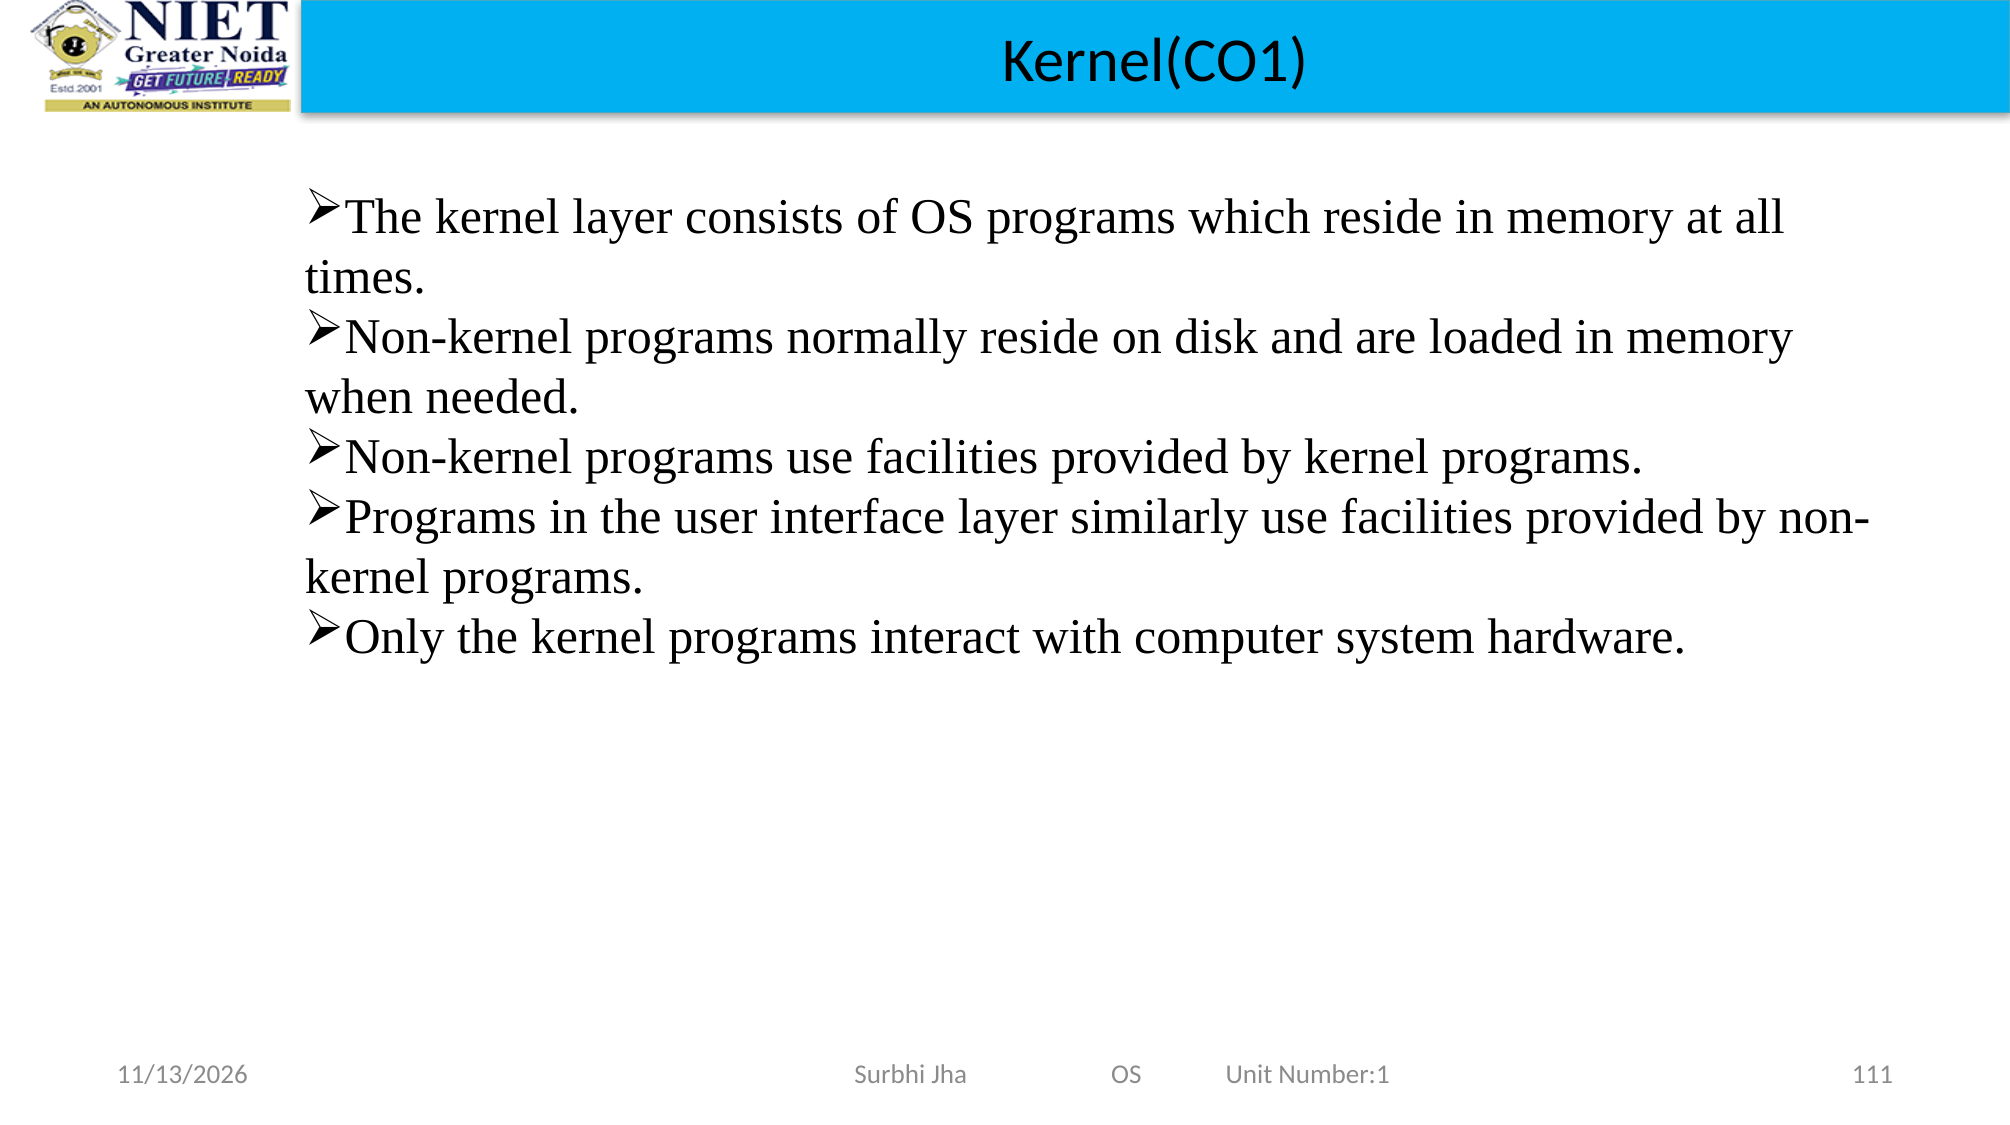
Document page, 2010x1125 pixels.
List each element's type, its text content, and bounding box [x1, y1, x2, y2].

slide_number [100, 1042, 552, 1103]
picture [30, 0, 292, 112]
footer Surbhi Jha OS Unit Number:1 [552, 1042, 1440, 1103]
text_box Kernel(CO1) [301, 0, 2010, 113]
slide_number 111 [1440, 1042, 1910, 1103]
text_box The kernel layer consists of OS programs which reside in memory at all times. Non-kernel programs normally reside on disk and are loaded in memory when needed. Non-kernel programs use facilities provided by kernel programs. Programs in the user interface layer similarly use facilities provided by non-kernel programs. Only the kernel programs interact with computer system hardware. [290, 175, 1919, 671]
